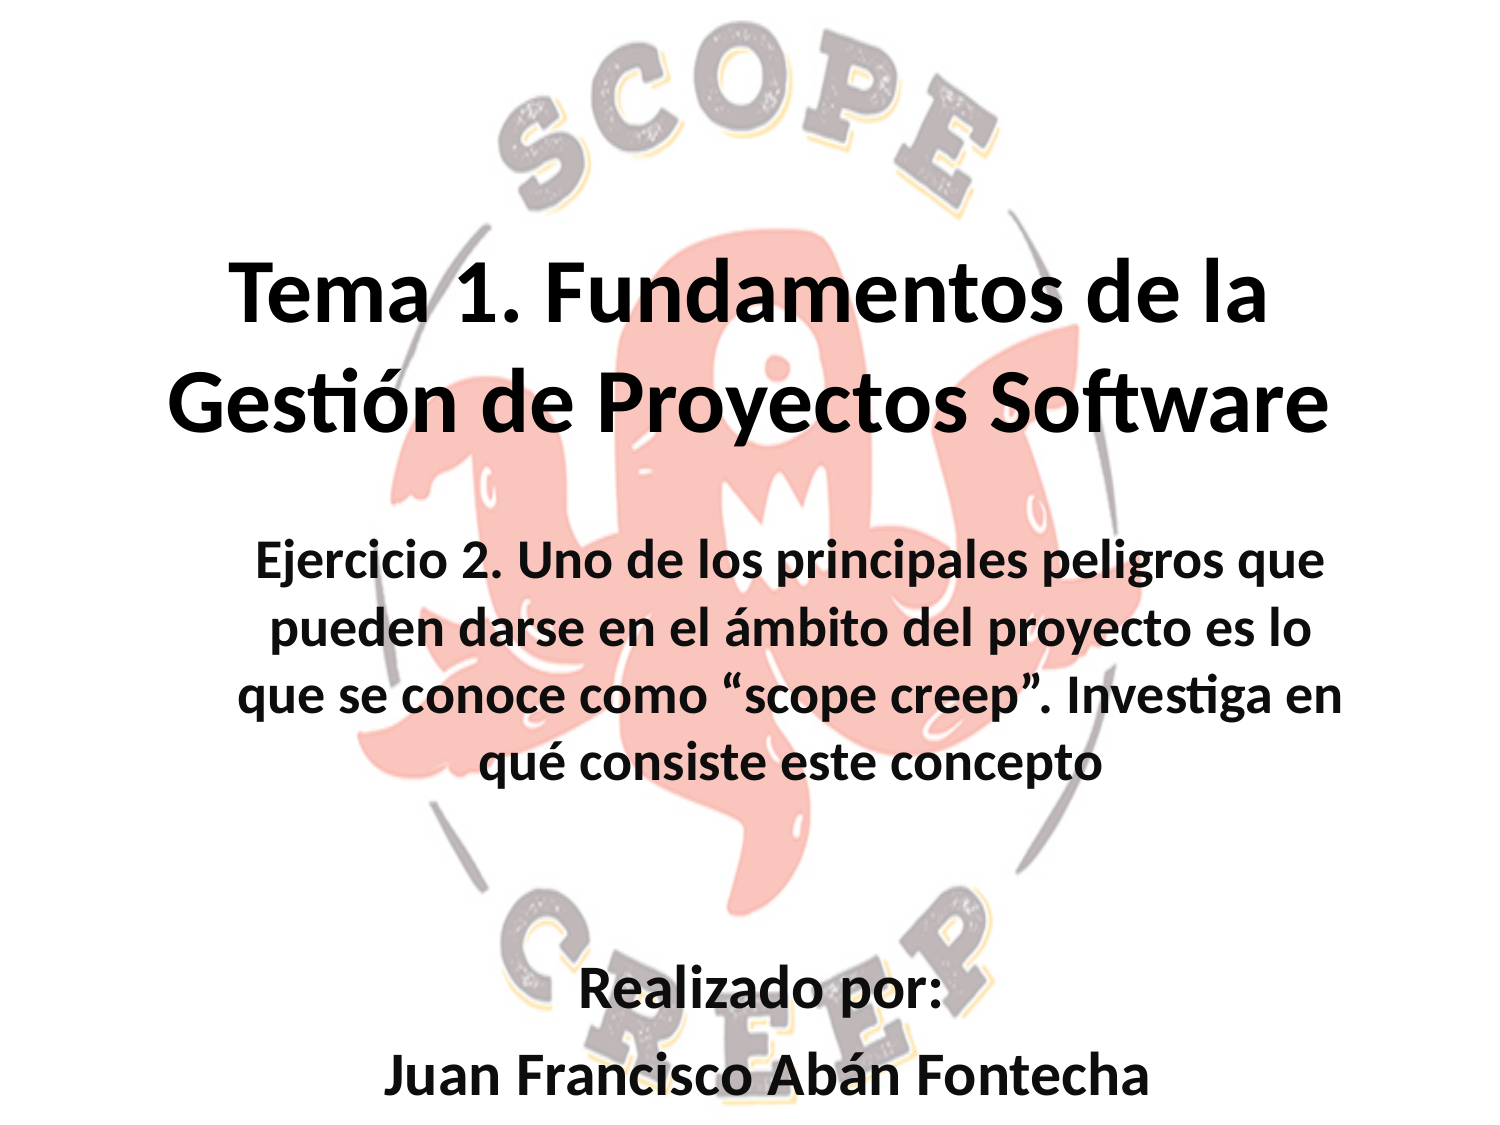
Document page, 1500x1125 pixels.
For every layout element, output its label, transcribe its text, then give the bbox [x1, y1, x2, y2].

text_box Realizado por: Juan Francisco Abán Fontecha [267, 939, 1270, 1117]
title Tema 1. Fundamentos de la Gestión de Proyectos Software [112, 219, 1388, 461]
subtitle Ejercicio 2. Uno de los principales peligros que pueden darse en el ámbito del proyecto es lo que se conoce como “scope creep”. Investiga en qué consiste este concepto [206, 515, 1376, 803]
